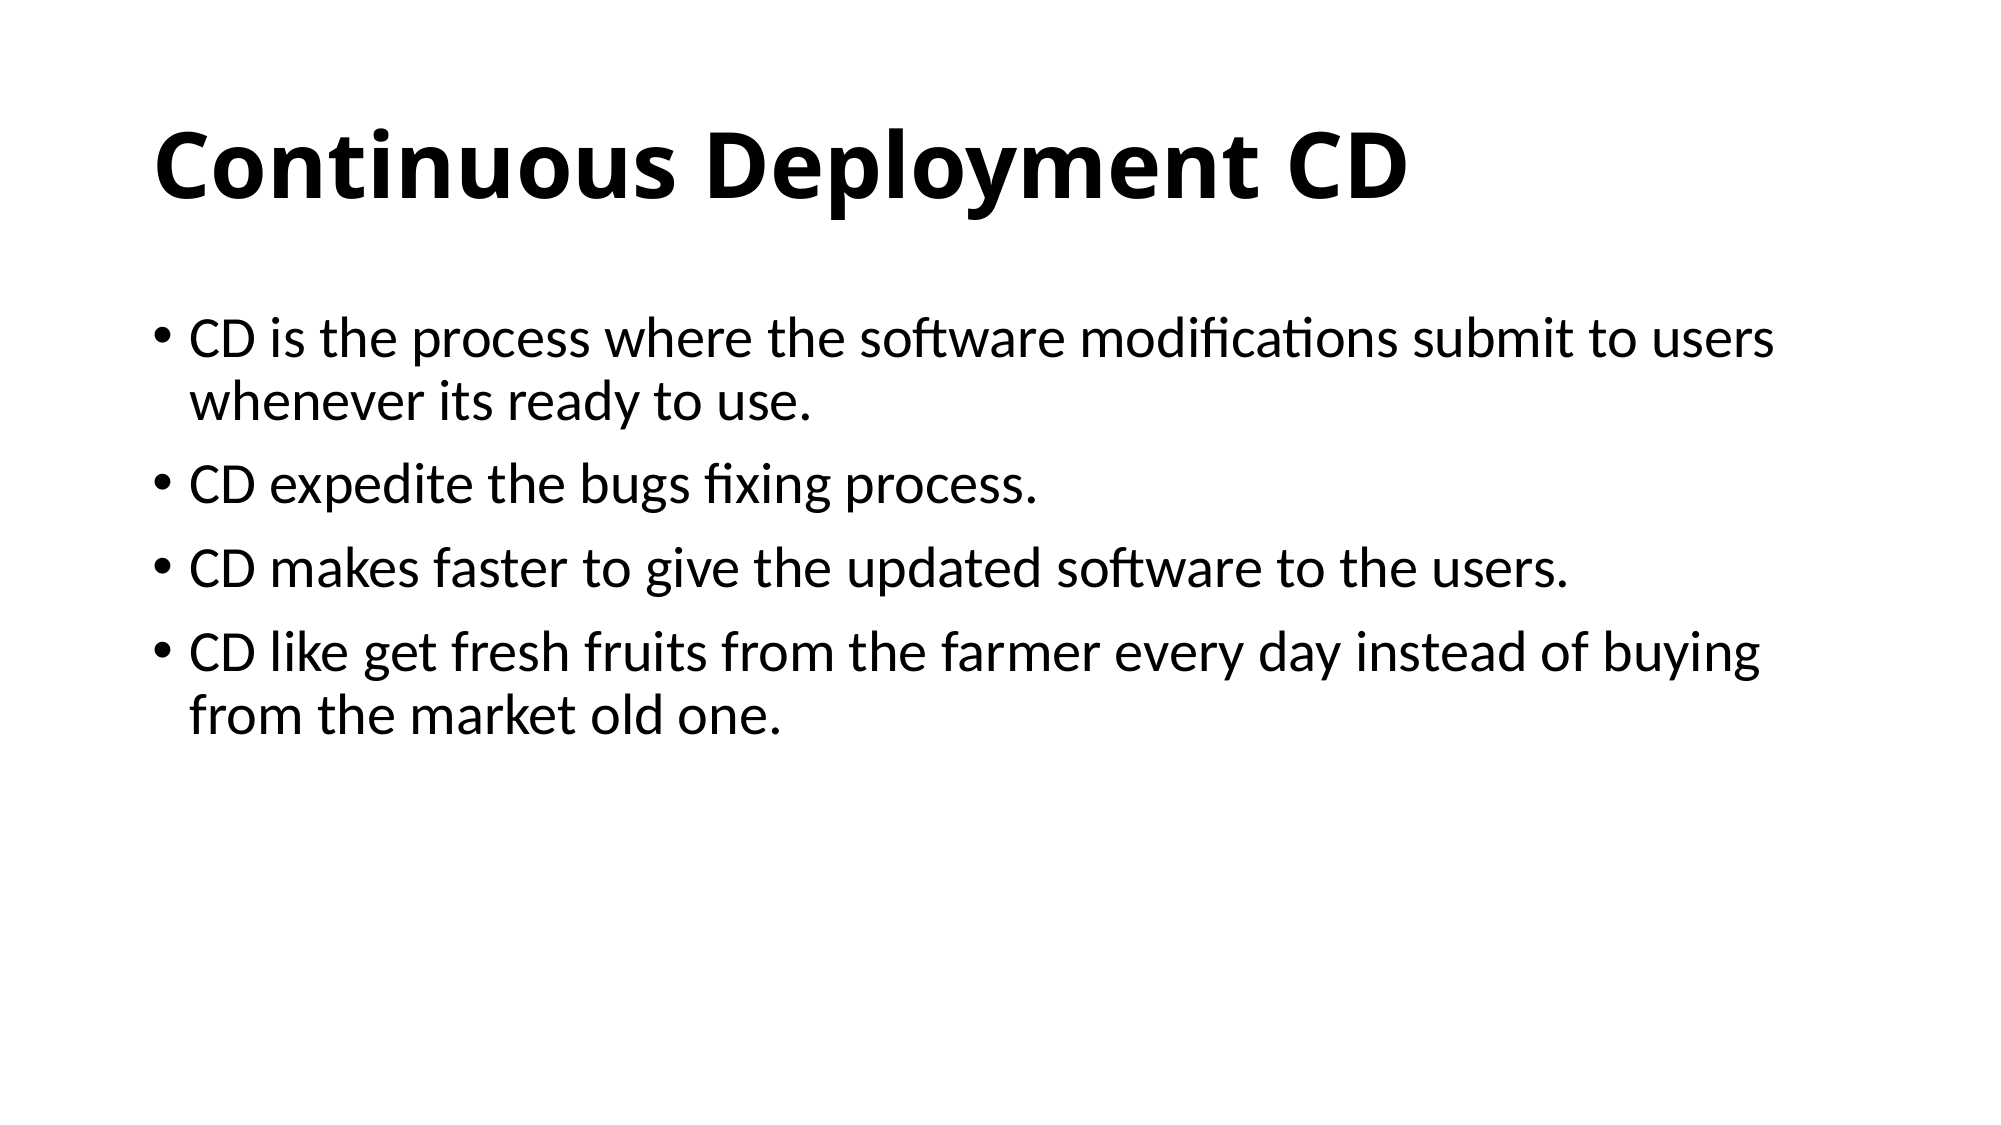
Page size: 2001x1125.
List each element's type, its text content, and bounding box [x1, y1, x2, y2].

title Continuous Deployment CD [137, 59, 1863, 278]
list CD is the process where the software modifications submit to users whenever its ready to use. CD expedite the bugs fixing process. CD makes faster to give the updated software to the users. CD like get fresh fruits from the farmer every day instead of buying from the market old one. [137, 299, 1863, 1014]
